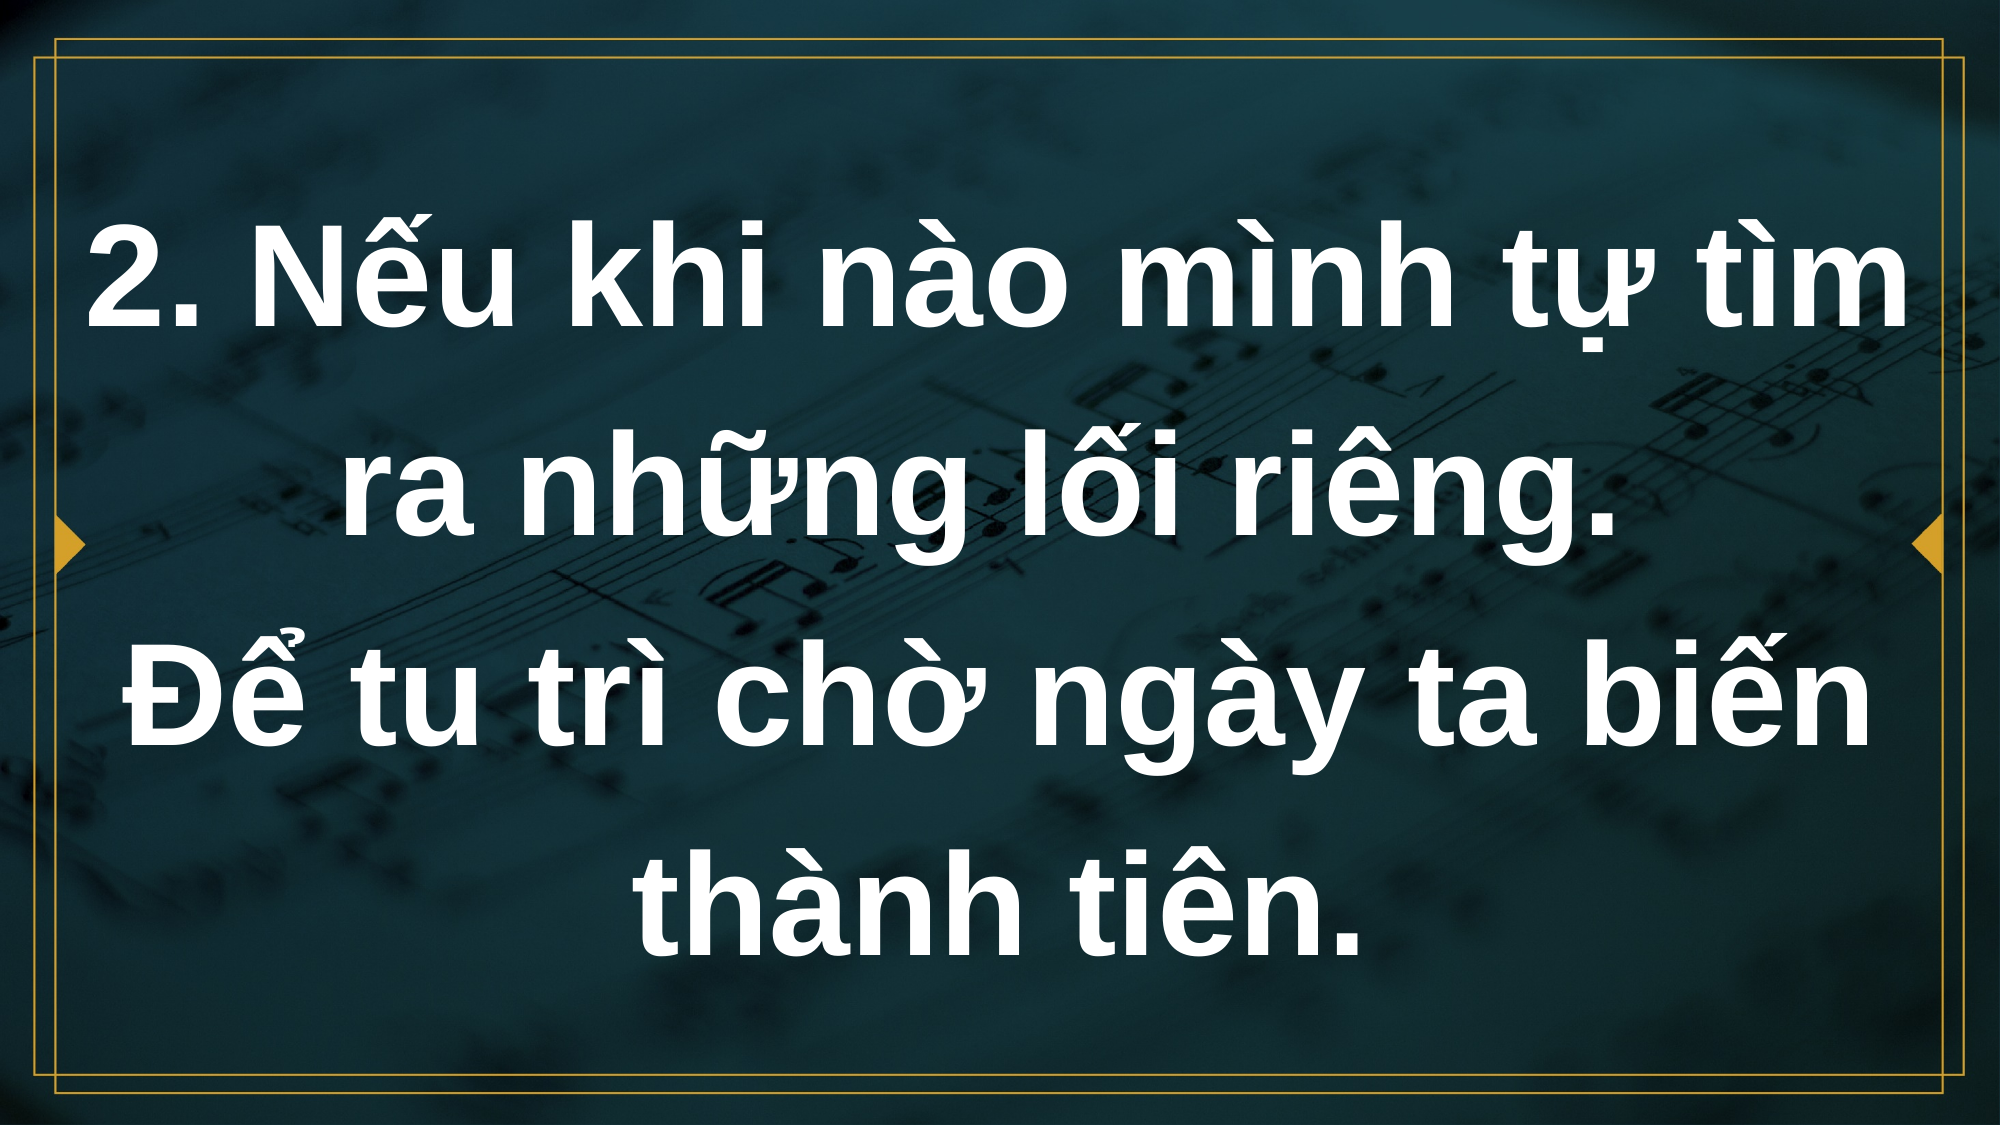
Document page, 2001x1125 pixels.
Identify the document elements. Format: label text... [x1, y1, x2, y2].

title 2. Nếu khi nào mình tự tìm ra những lối riêng. Ðể tu trì chờ ngày ta biến thành tiên. [55, 53, 1945, 1077]
picture [0, 0, 2000, 1125]
